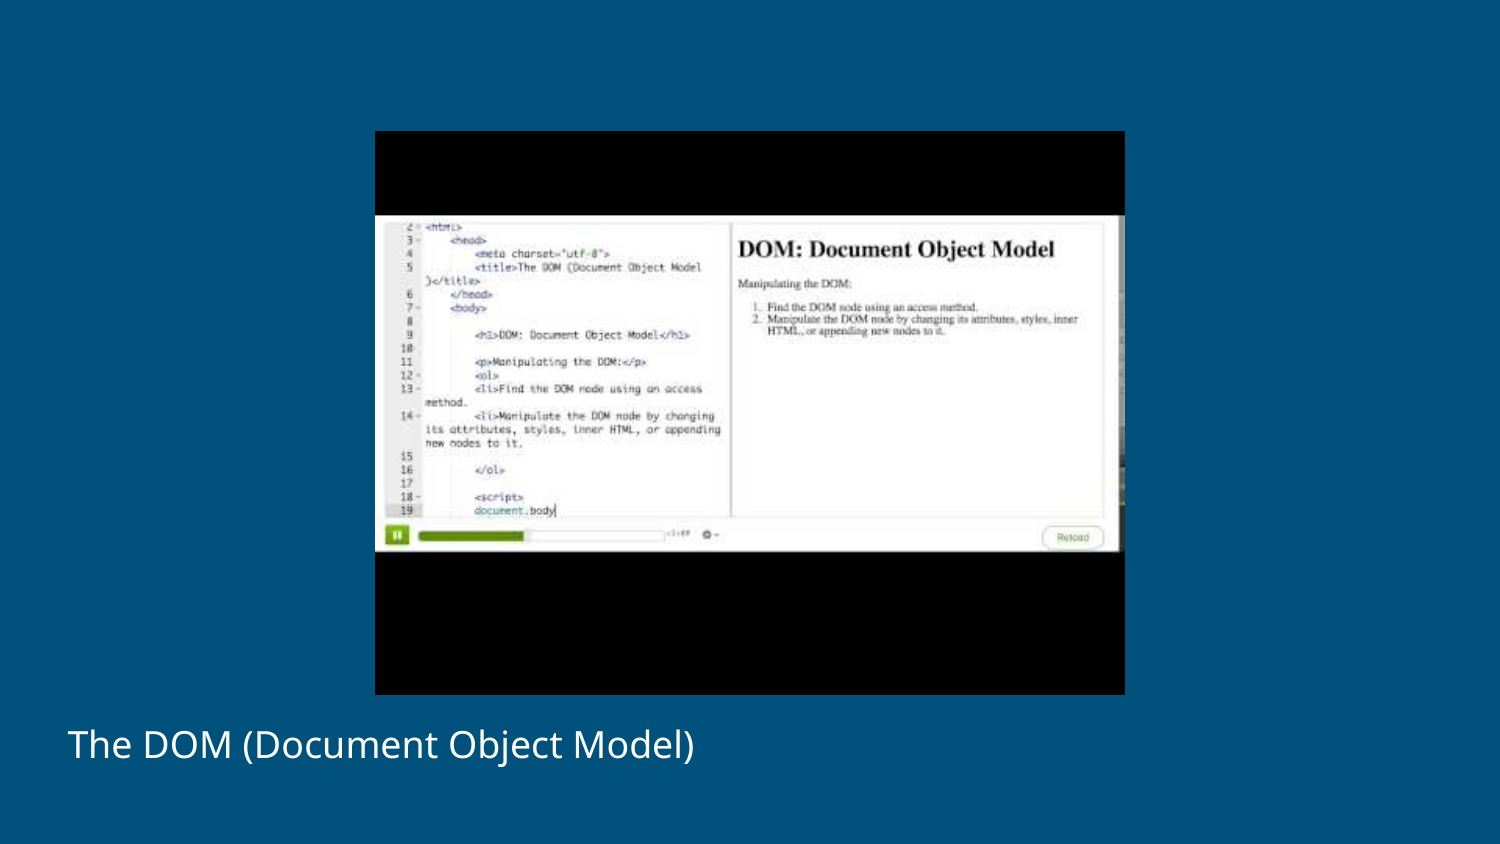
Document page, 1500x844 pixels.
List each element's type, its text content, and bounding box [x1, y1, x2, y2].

list The DOM (Document Object Model) [52, 694, 1037, 793]
picture [376, 132, 1124, 694]
